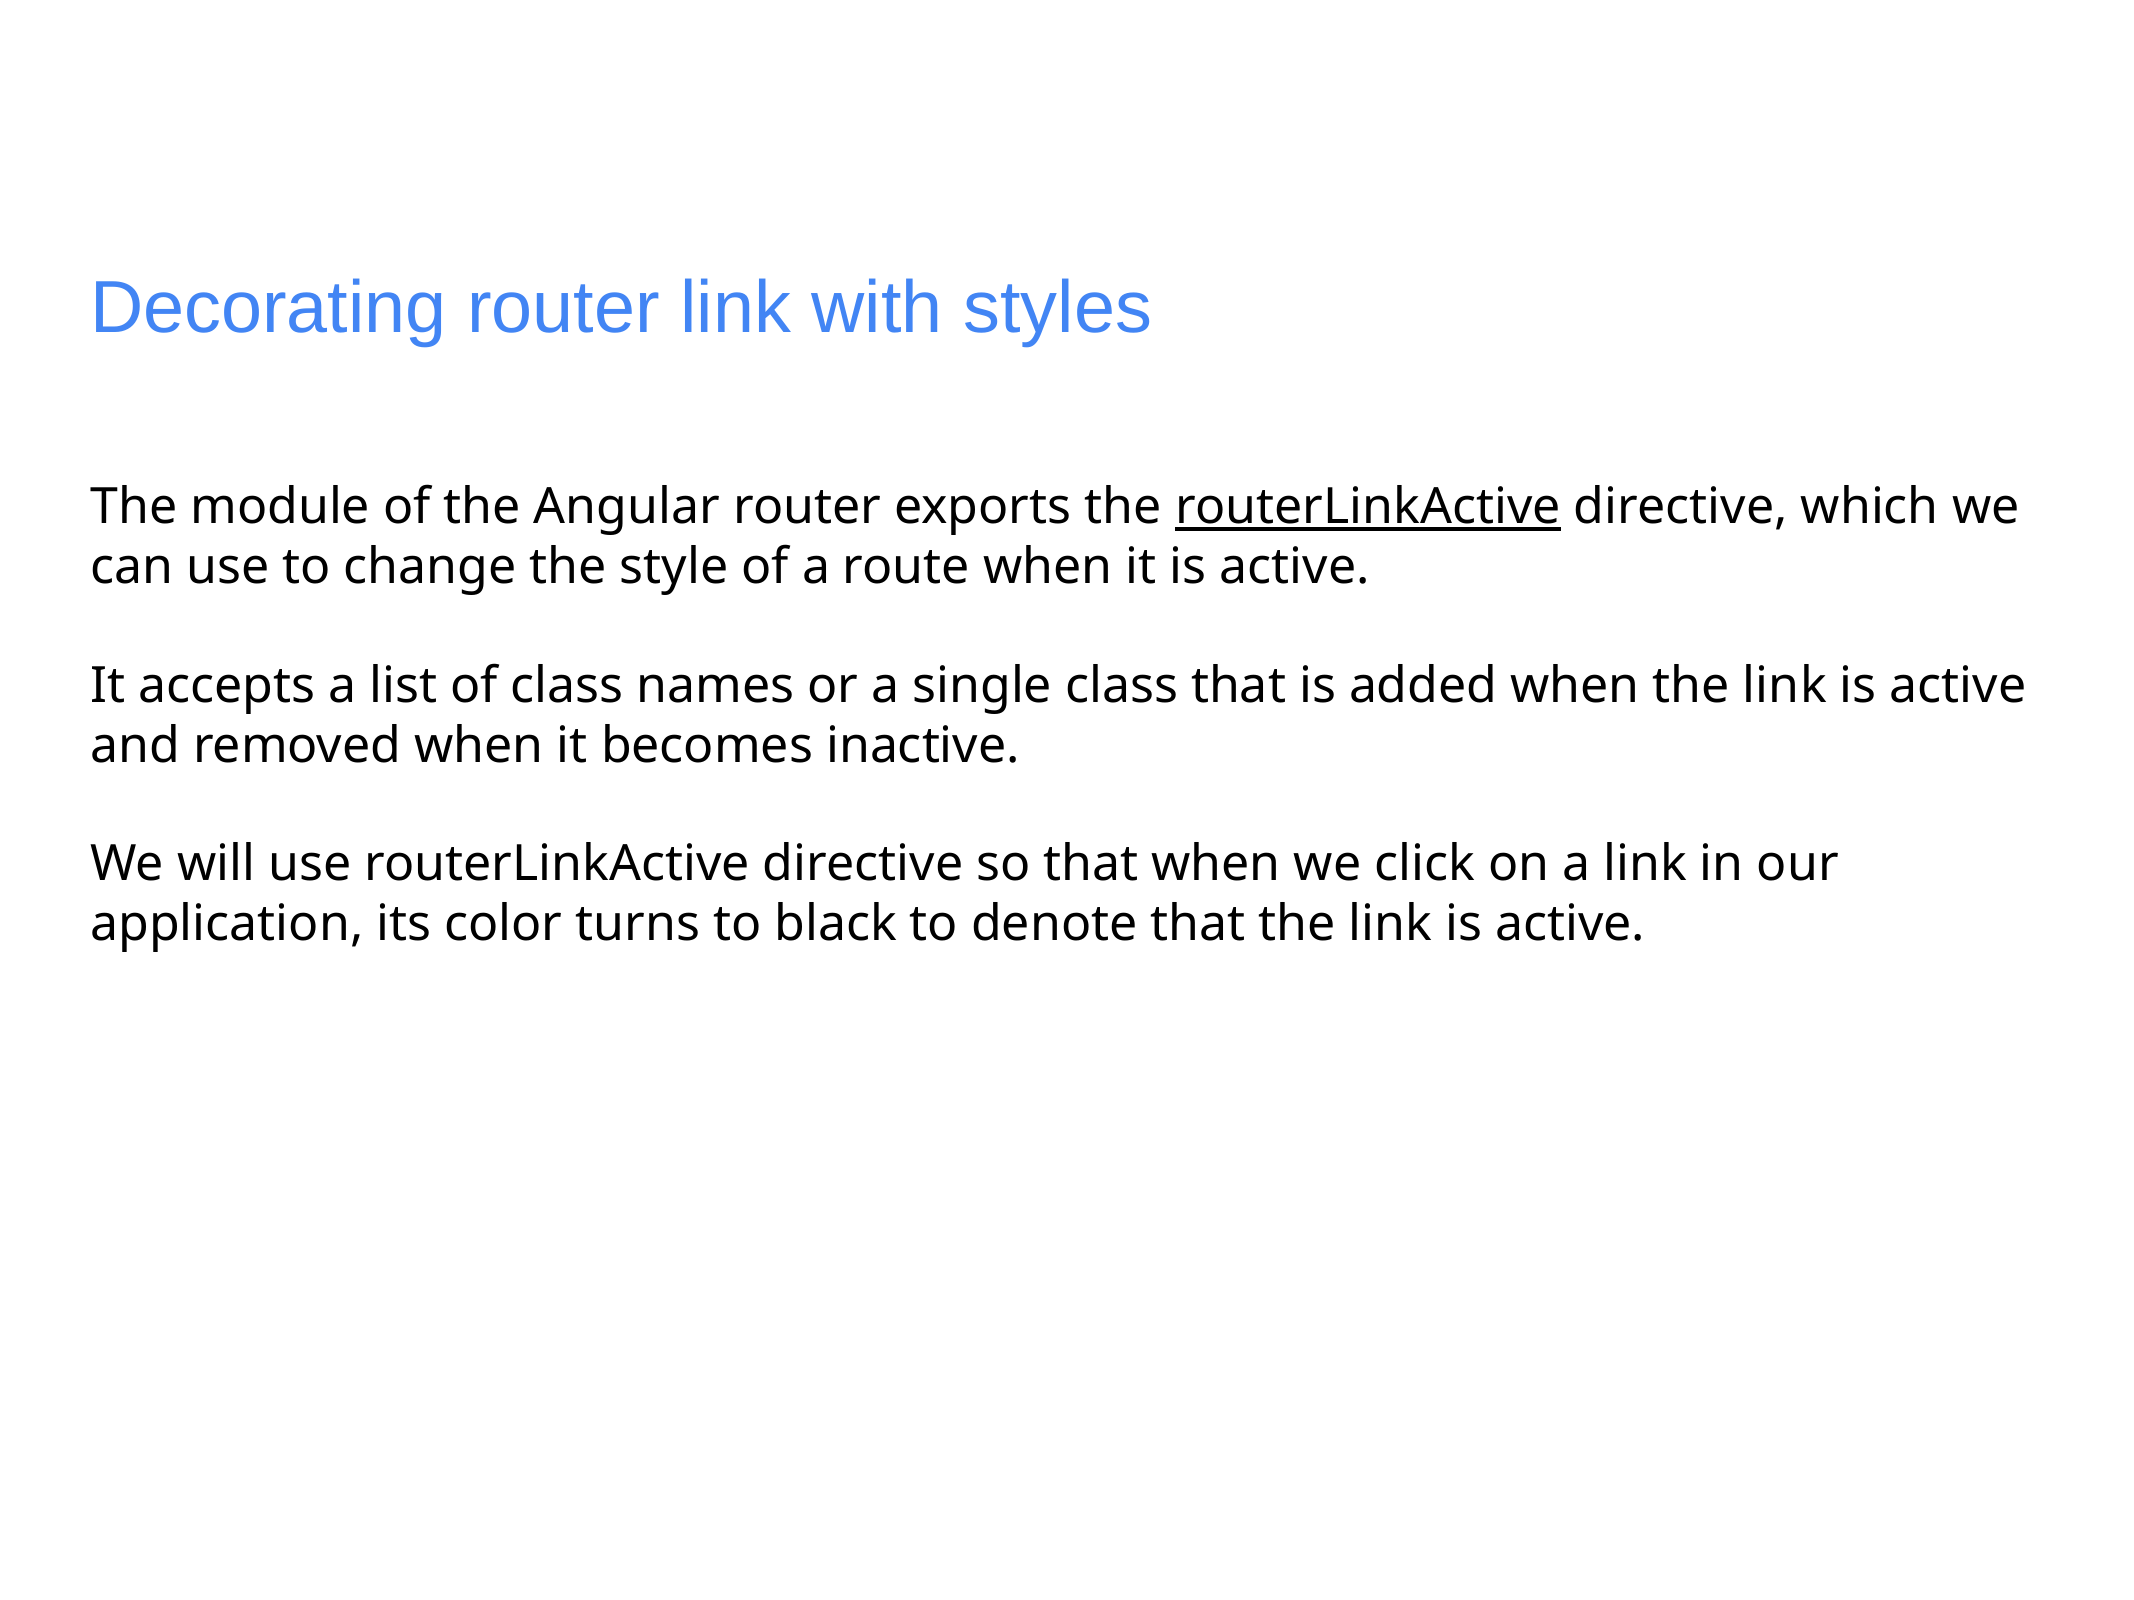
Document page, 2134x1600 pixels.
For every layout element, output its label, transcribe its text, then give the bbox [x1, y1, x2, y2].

title Decorating router link with styles [66, 252, 2067, 371]
list The module of the Angular router exports the routerLinkActive directive, which we can use to change the style of a route when it is active. It accepts a list of class names or a single class that is added when the link is active and removed when it becomes inactive. We will use routerLinkActive directive so that when we click on a link in our application, its color turns to black to denote that the link is active. [66, 450, 2067, 1452]
